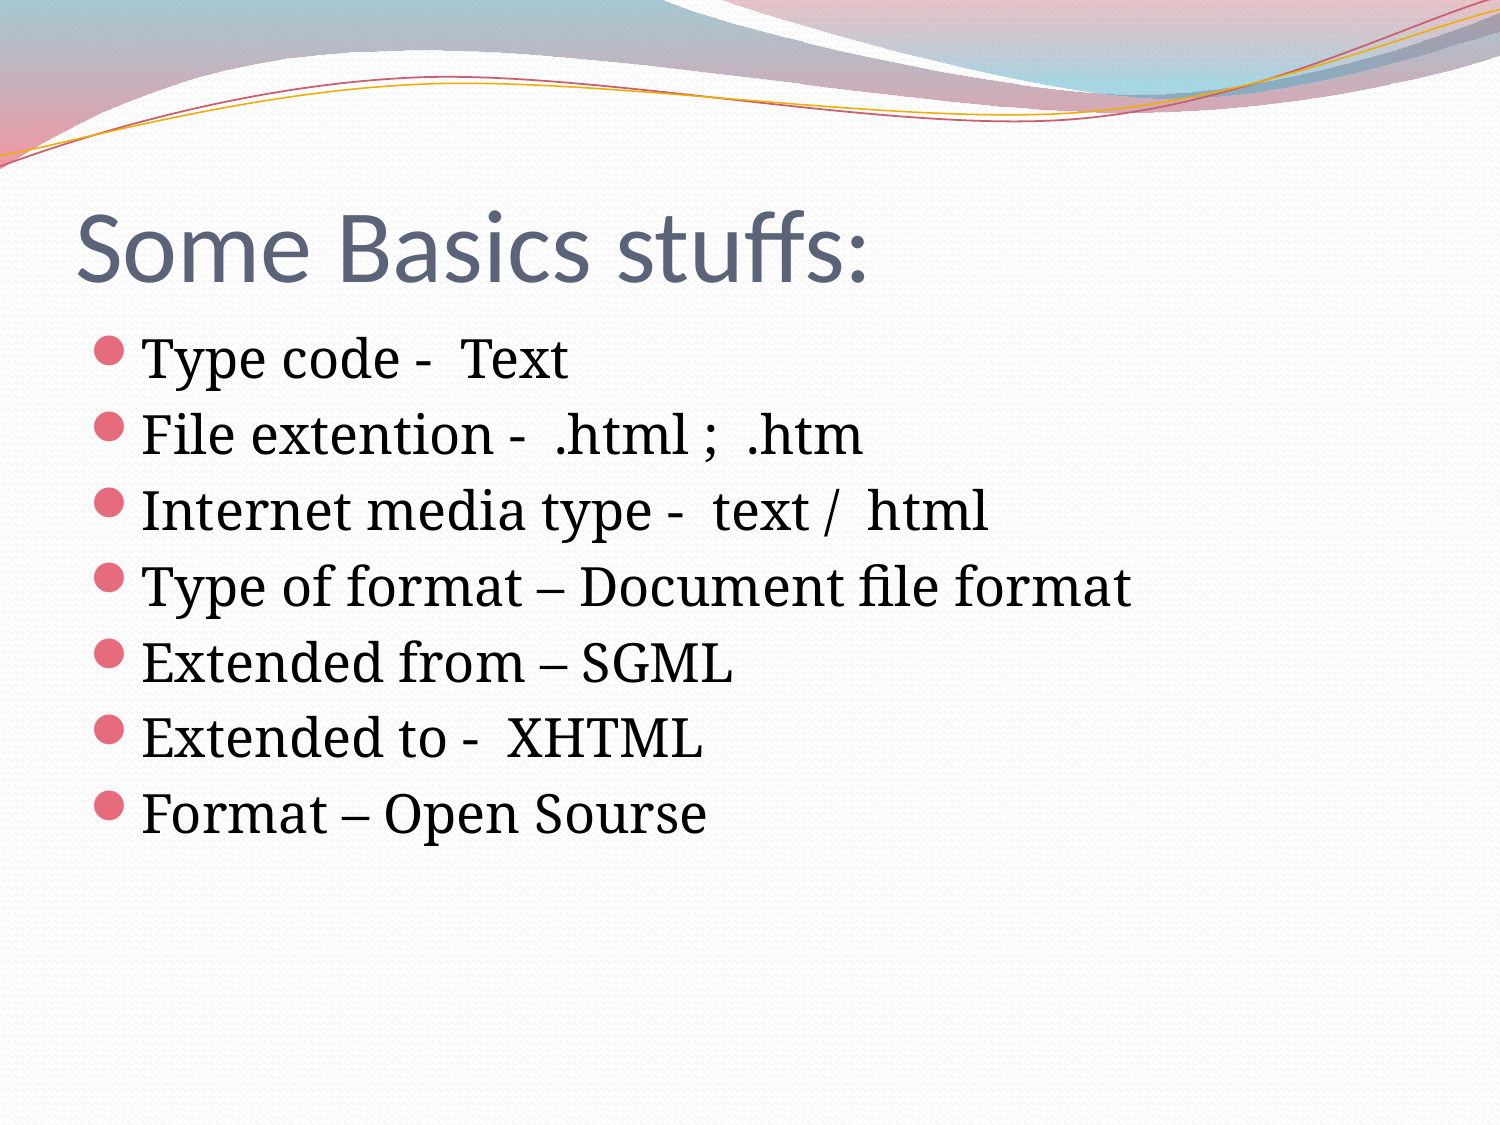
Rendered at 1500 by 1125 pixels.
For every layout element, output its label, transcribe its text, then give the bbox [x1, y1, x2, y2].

title Some Basics stuffs: [75, 115, 1425, 303]
list Type code - Text File extention - .html ; .htm Internet media type - text / html Type of format – Document file format Extended from – SGML Extended to - XHTML Format – Open Sourse [75, 317, 1425, 1038]
